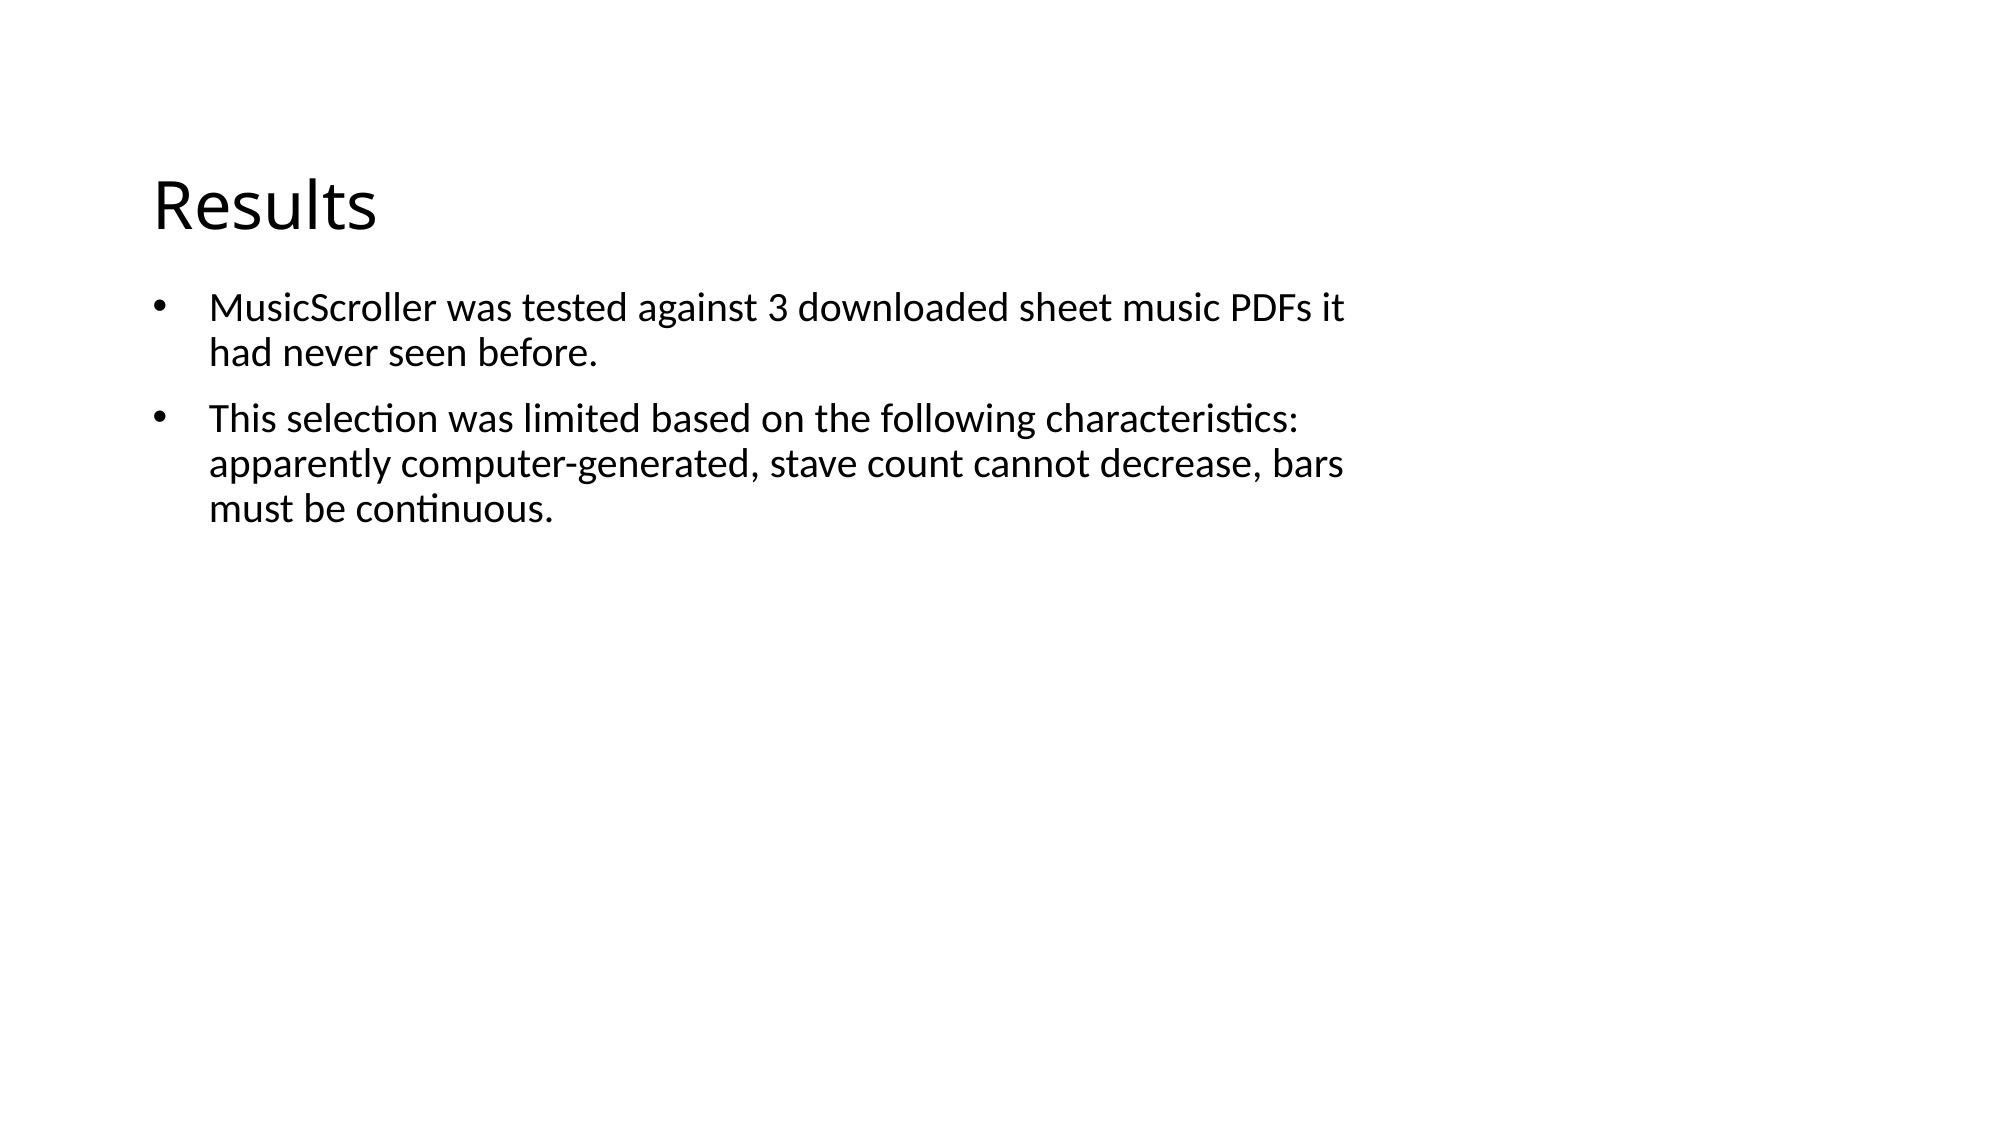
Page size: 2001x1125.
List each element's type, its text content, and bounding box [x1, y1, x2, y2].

list MusicScroller was tested against 3 downloaded sheet music PDFs it had never seen before. This selection was limited based on the following characteristics: apparently computer-generated, stave count cannot decrease, bars must be continuous. [137, 277, 1424, 1062]
title Results [137, 51, 904, 251]
